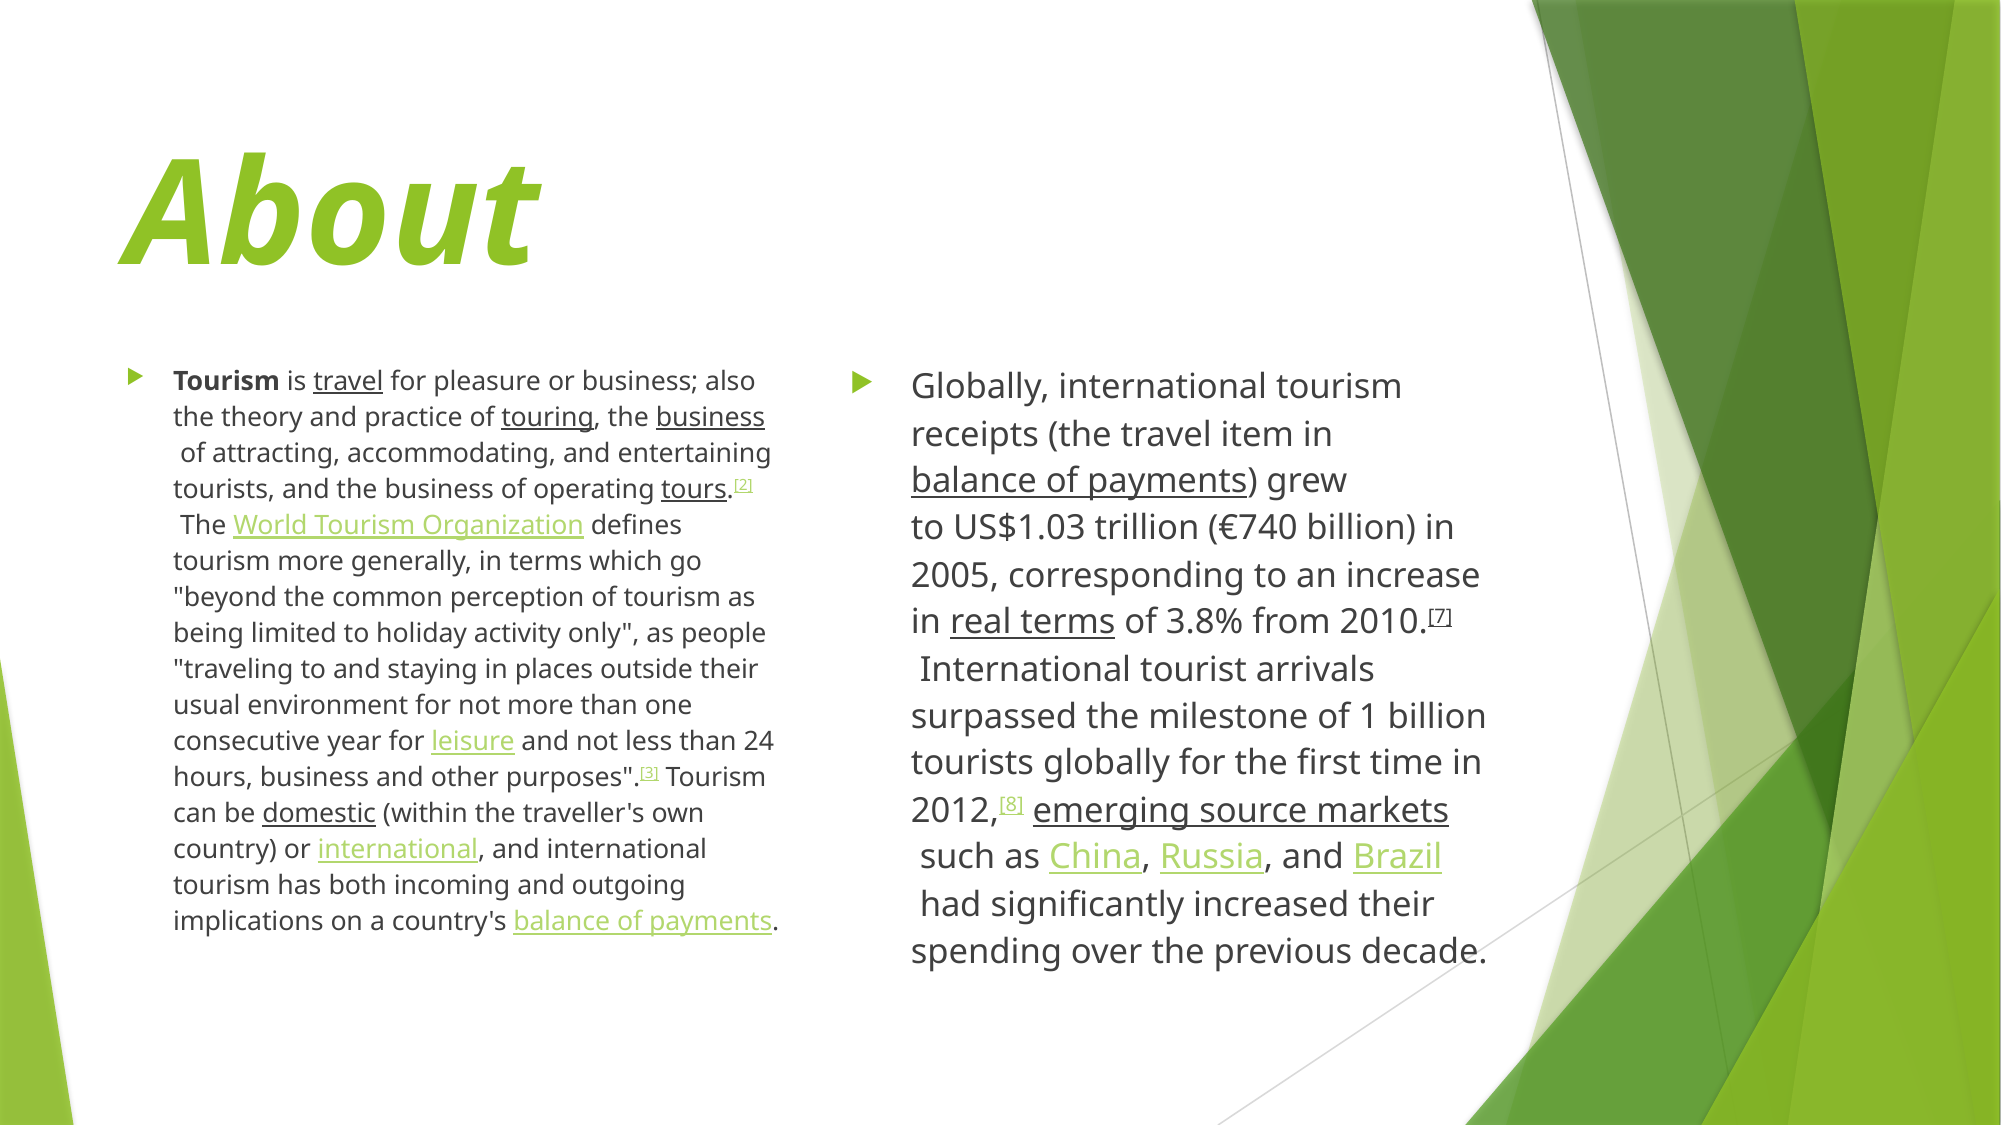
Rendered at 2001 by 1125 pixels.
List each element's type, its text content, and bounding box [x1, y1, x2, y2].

list Tourism is travel for pleasure or business; also the theory and practice of touring, the business of attracting, accommodating, and entertaining tourists, and the business of operating tours.[2] The World Tourism Organization defines tourism more generally, in terms which go "beyond the common perception of tourism as being limited to holiday activity only", as people "traveling to and staying in places outside their usual environment for not more than one consecutive year for leisure and not less than 24 hours, business and other purposes".[3] Tourism can be domestic (within the traveller's own country) or international, and international tourism has both incoming and outgoing implications on a country's balance of payments. [111, 354, 798, 992]
list Globally, international tourism receipts (the travel item in balance of payments) grew to US$1.03 trillion (€740 billion) in 2005, corresponding to an increase in real terms of 3.8% from 2010.[7] International tourist arrivals surpassed the milestone of 1 billion tourists globally for the first time in 2012,[8] emerging source markets such as China, Russia, and Brazil had significantly increased their spending over the previous decade. [834, 354, 1522, 992]
title About [111, 99, 1522, 317]
